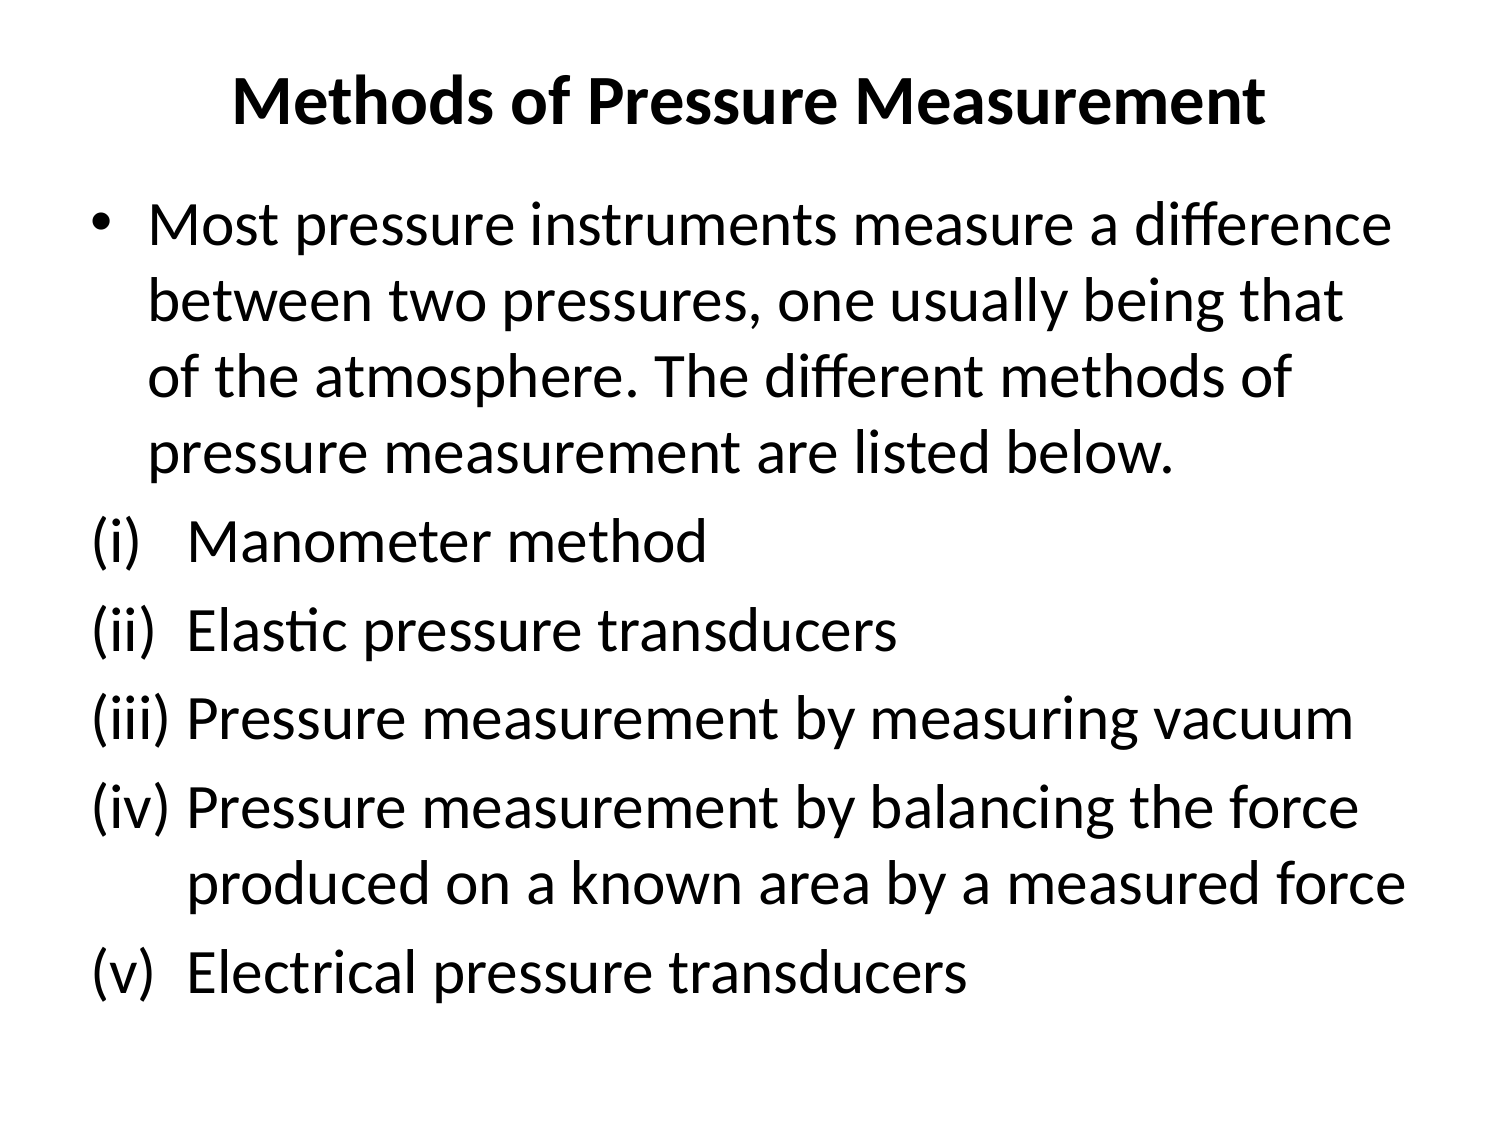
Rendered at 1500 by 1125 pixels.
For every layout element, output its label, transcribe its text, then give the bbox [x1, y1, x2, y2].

title Methods of Pressure Measurement [75, 45, 1425, 174]
list Most pressure instruments measure a difference between two pressures, one usually being that of the atmosphere. The different methods of pressure measurement are listed below. Manometer method Elastic pressure transducers Pressure measurement by measuring vacuum Pressure measurement by balancing the force produced on a known area by a measured force Electrical pressure transducers [75, 174, 1425, 1038]
